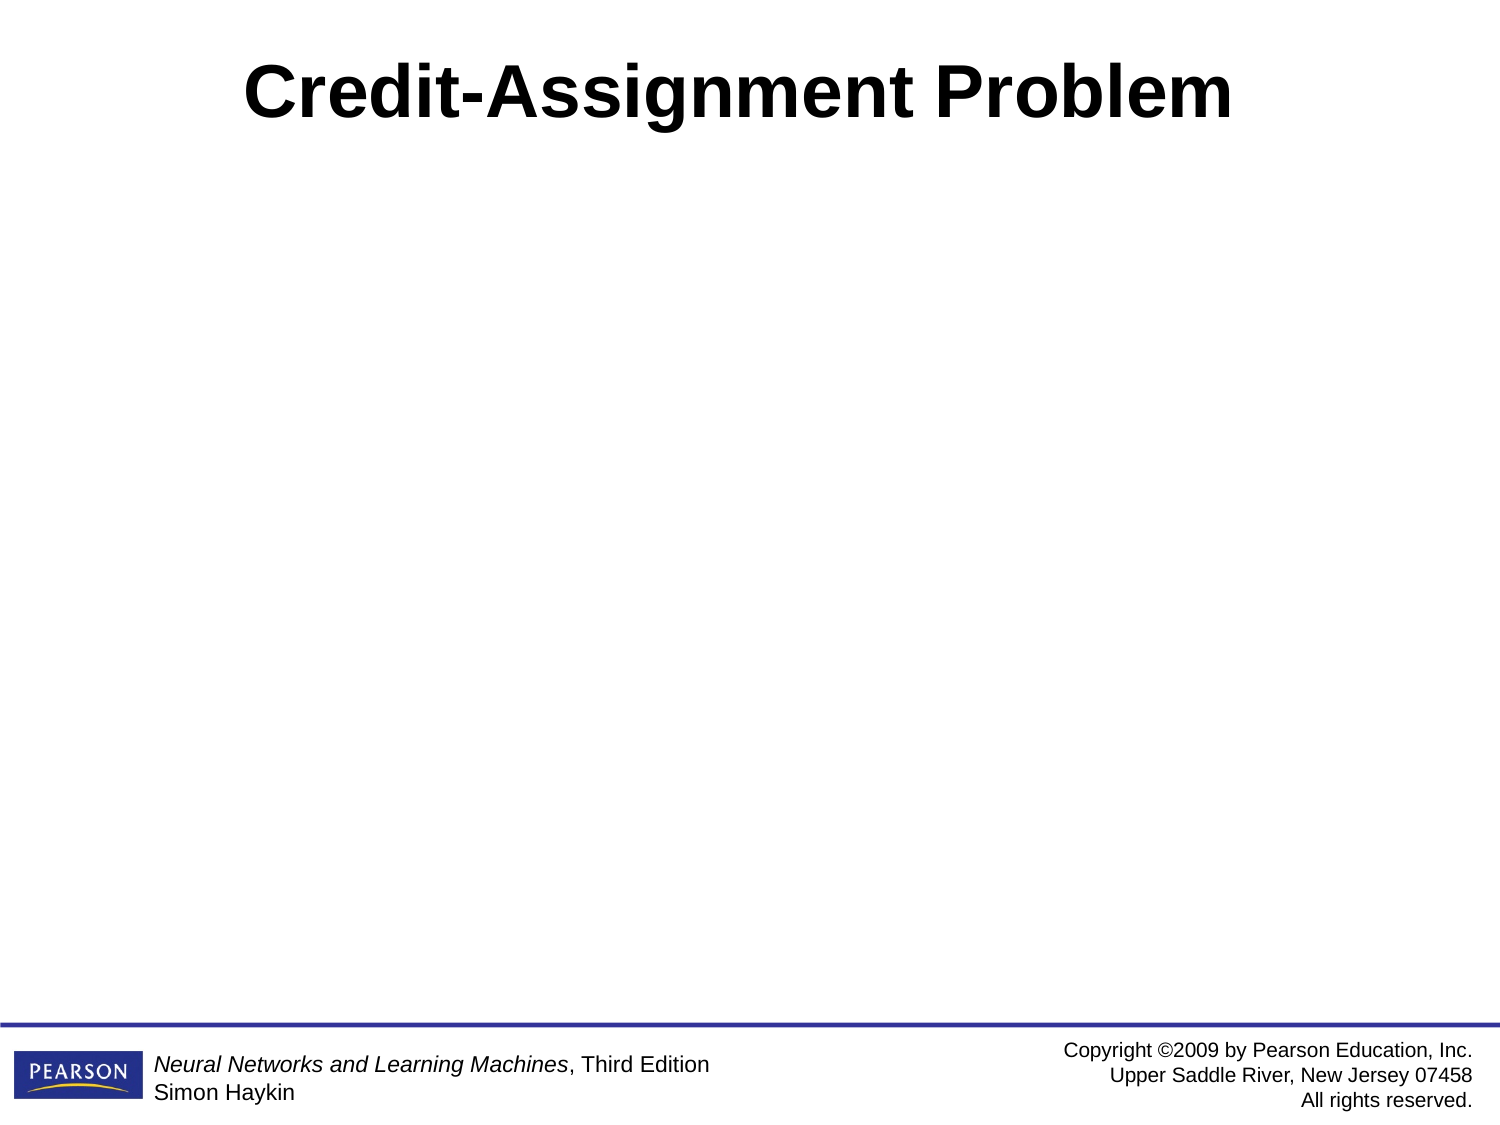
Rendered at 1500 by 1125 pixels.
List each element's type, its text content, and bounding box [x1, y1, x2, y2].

title Credit-Assignment Problem [75, 50, 1425, 125]
picture [12, 1049, 144, 1100]
